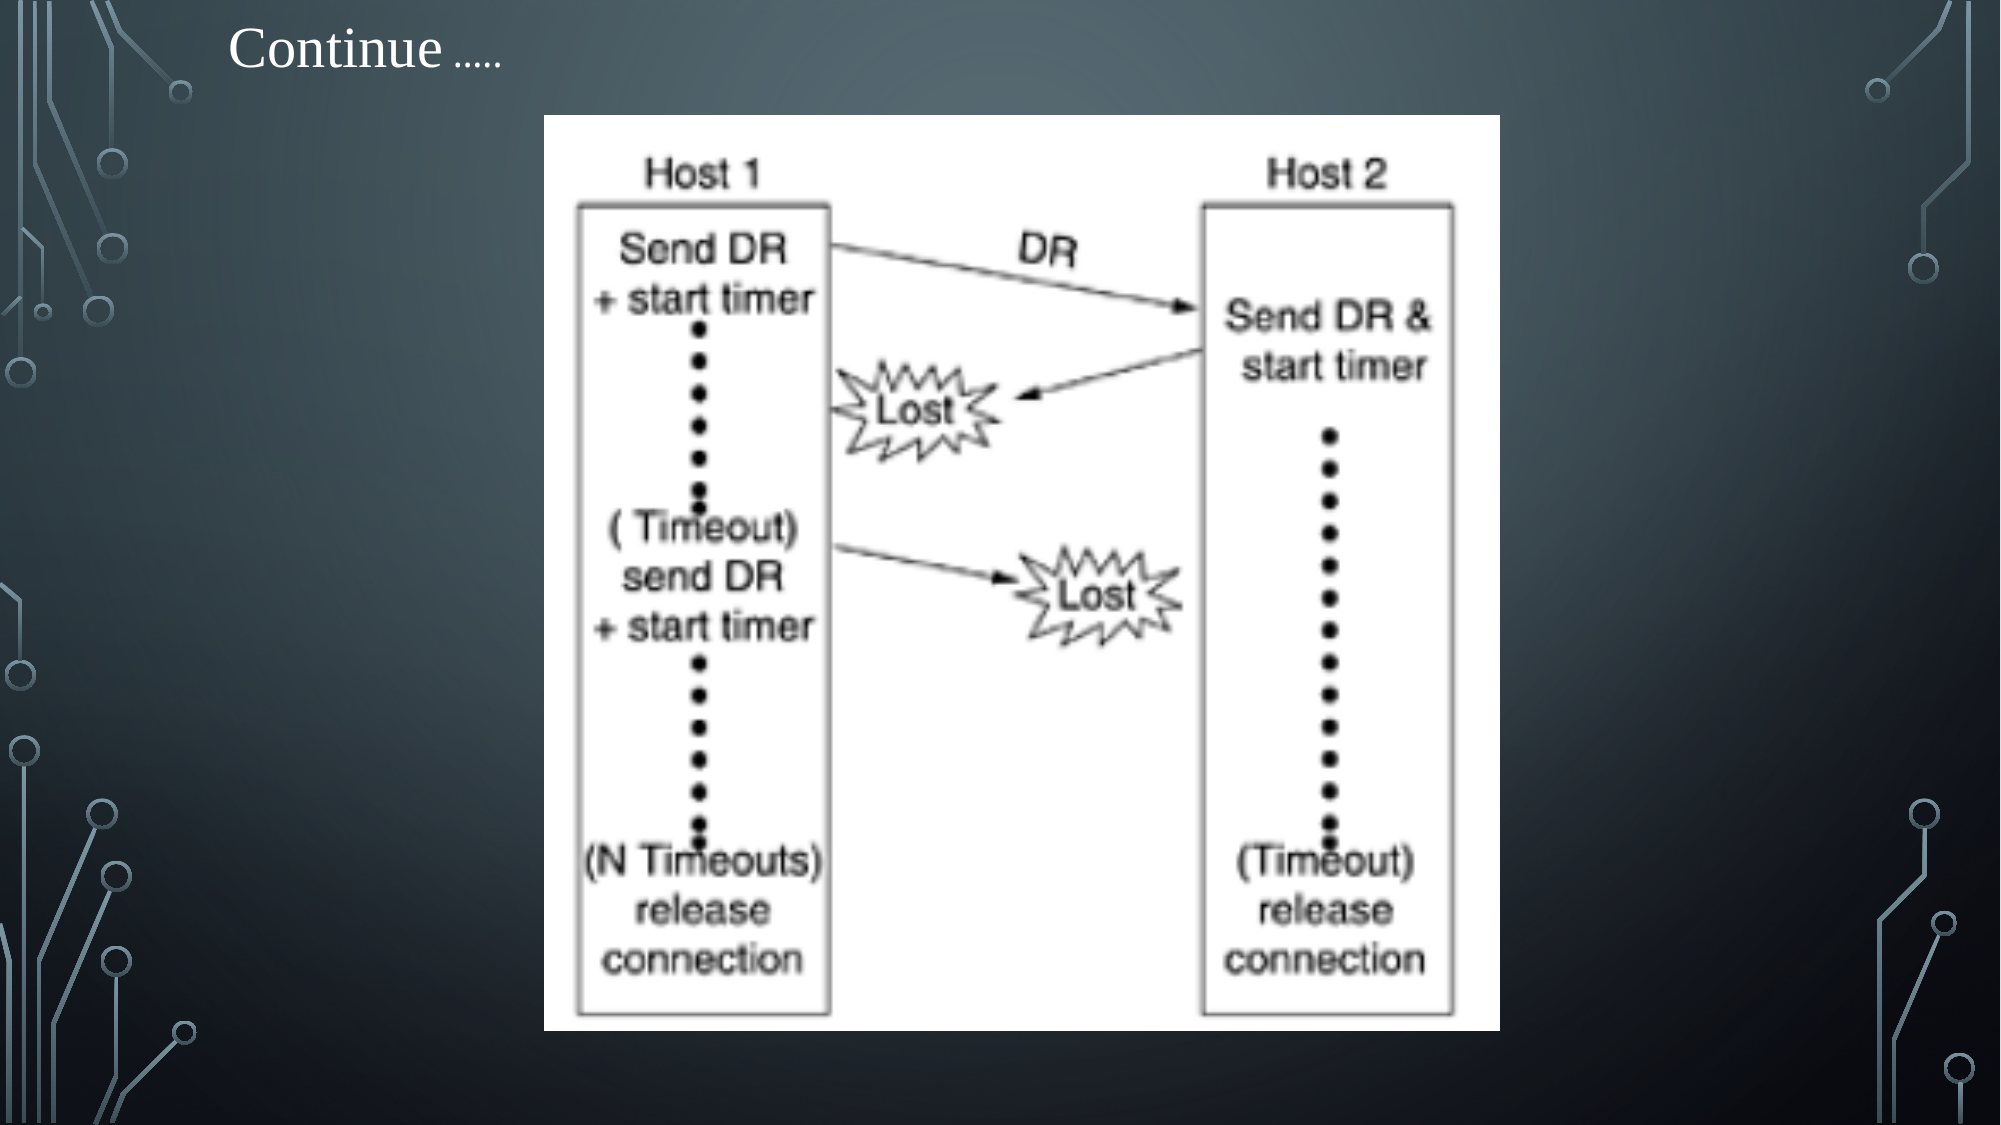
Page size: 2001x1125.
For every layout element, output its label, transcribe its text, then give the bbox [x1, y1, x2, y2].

text_box Continue ….. [214, 2, 727, 87]
picture [544, 115, 1501, 1031]
